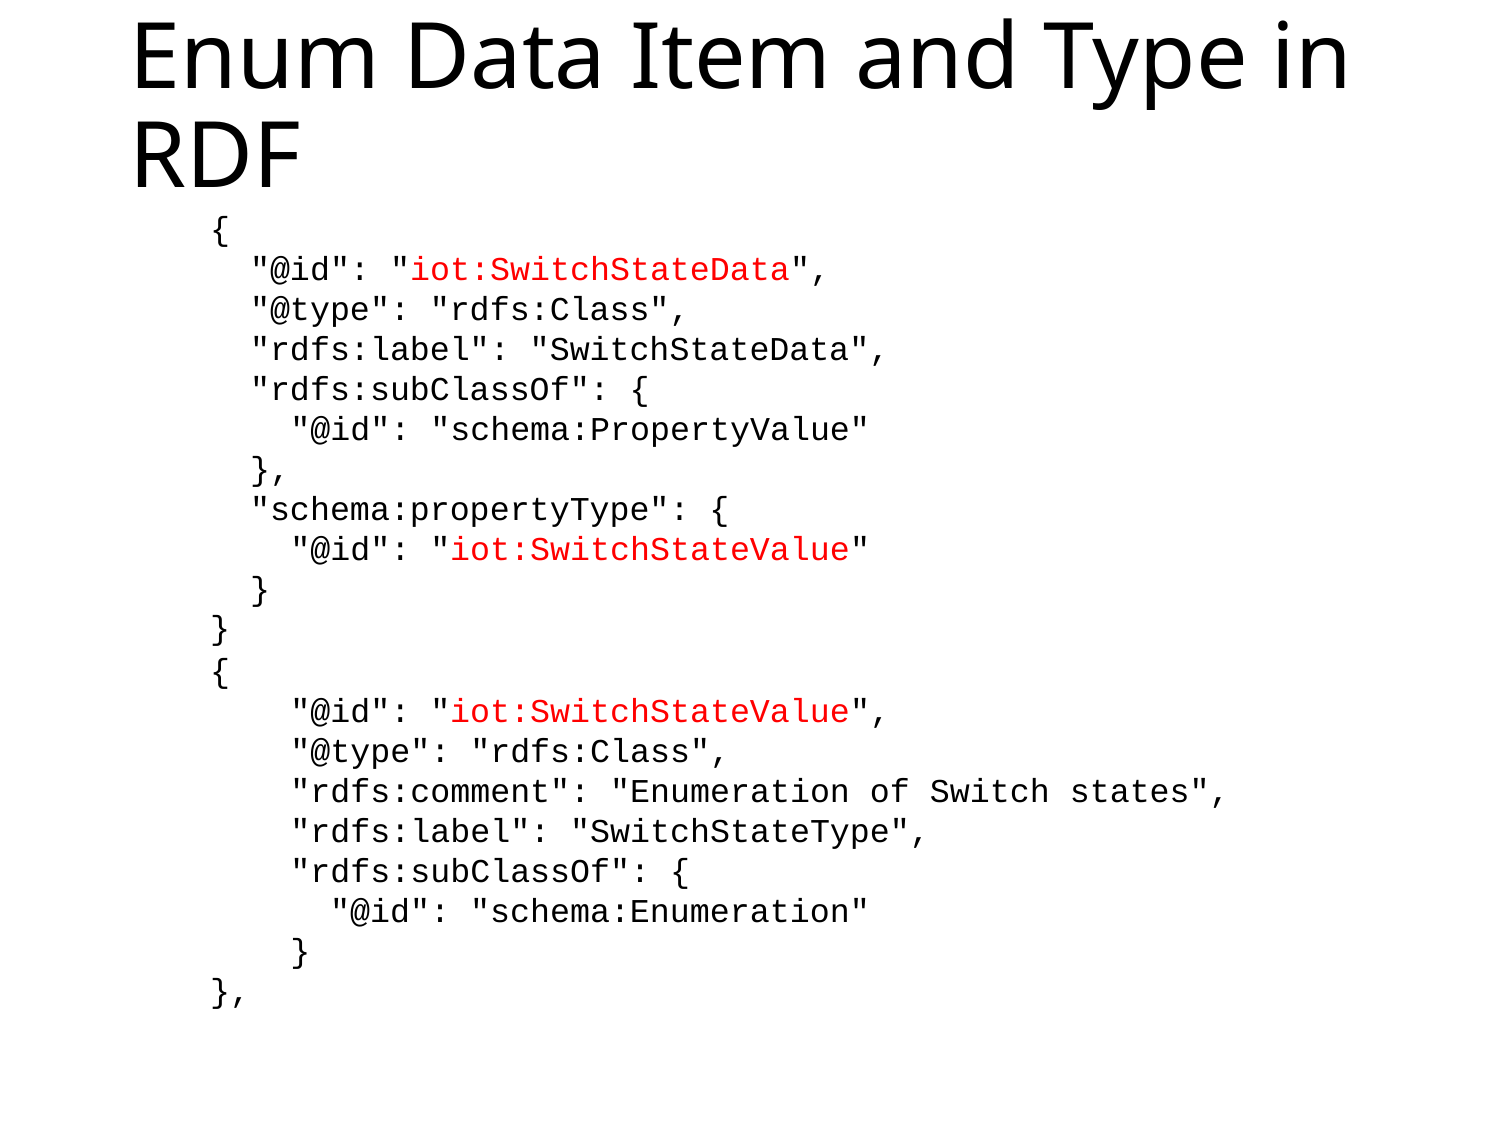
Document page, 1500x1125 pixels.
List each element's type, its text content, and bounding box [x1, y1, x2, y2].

title Enum Data Item and Type in RDF [115, 0, 1409, 218]
text_box { "@id": "iot:SwitchStateValue", "@type": "rdfs:Class", "rdfs:comment": "Enumeration of Switch states", "rdfs:label": "SwitchStateType", "rdfs:subClassOf": { "@id": "schema:Enumeration" } }, [195, 642, 1356, 1017]
text_box { "@id": "iot:SwitchStateData", "@type": "rdfs:Class", "rdfs:label": "SwitchStateData", "rdfs:subClassOf": { "@id": "schema:PropertyValue" }, "schema:propertyType": { "@id": "iot:SwitchStateValue" } } [195, 200, 1356, 642]
